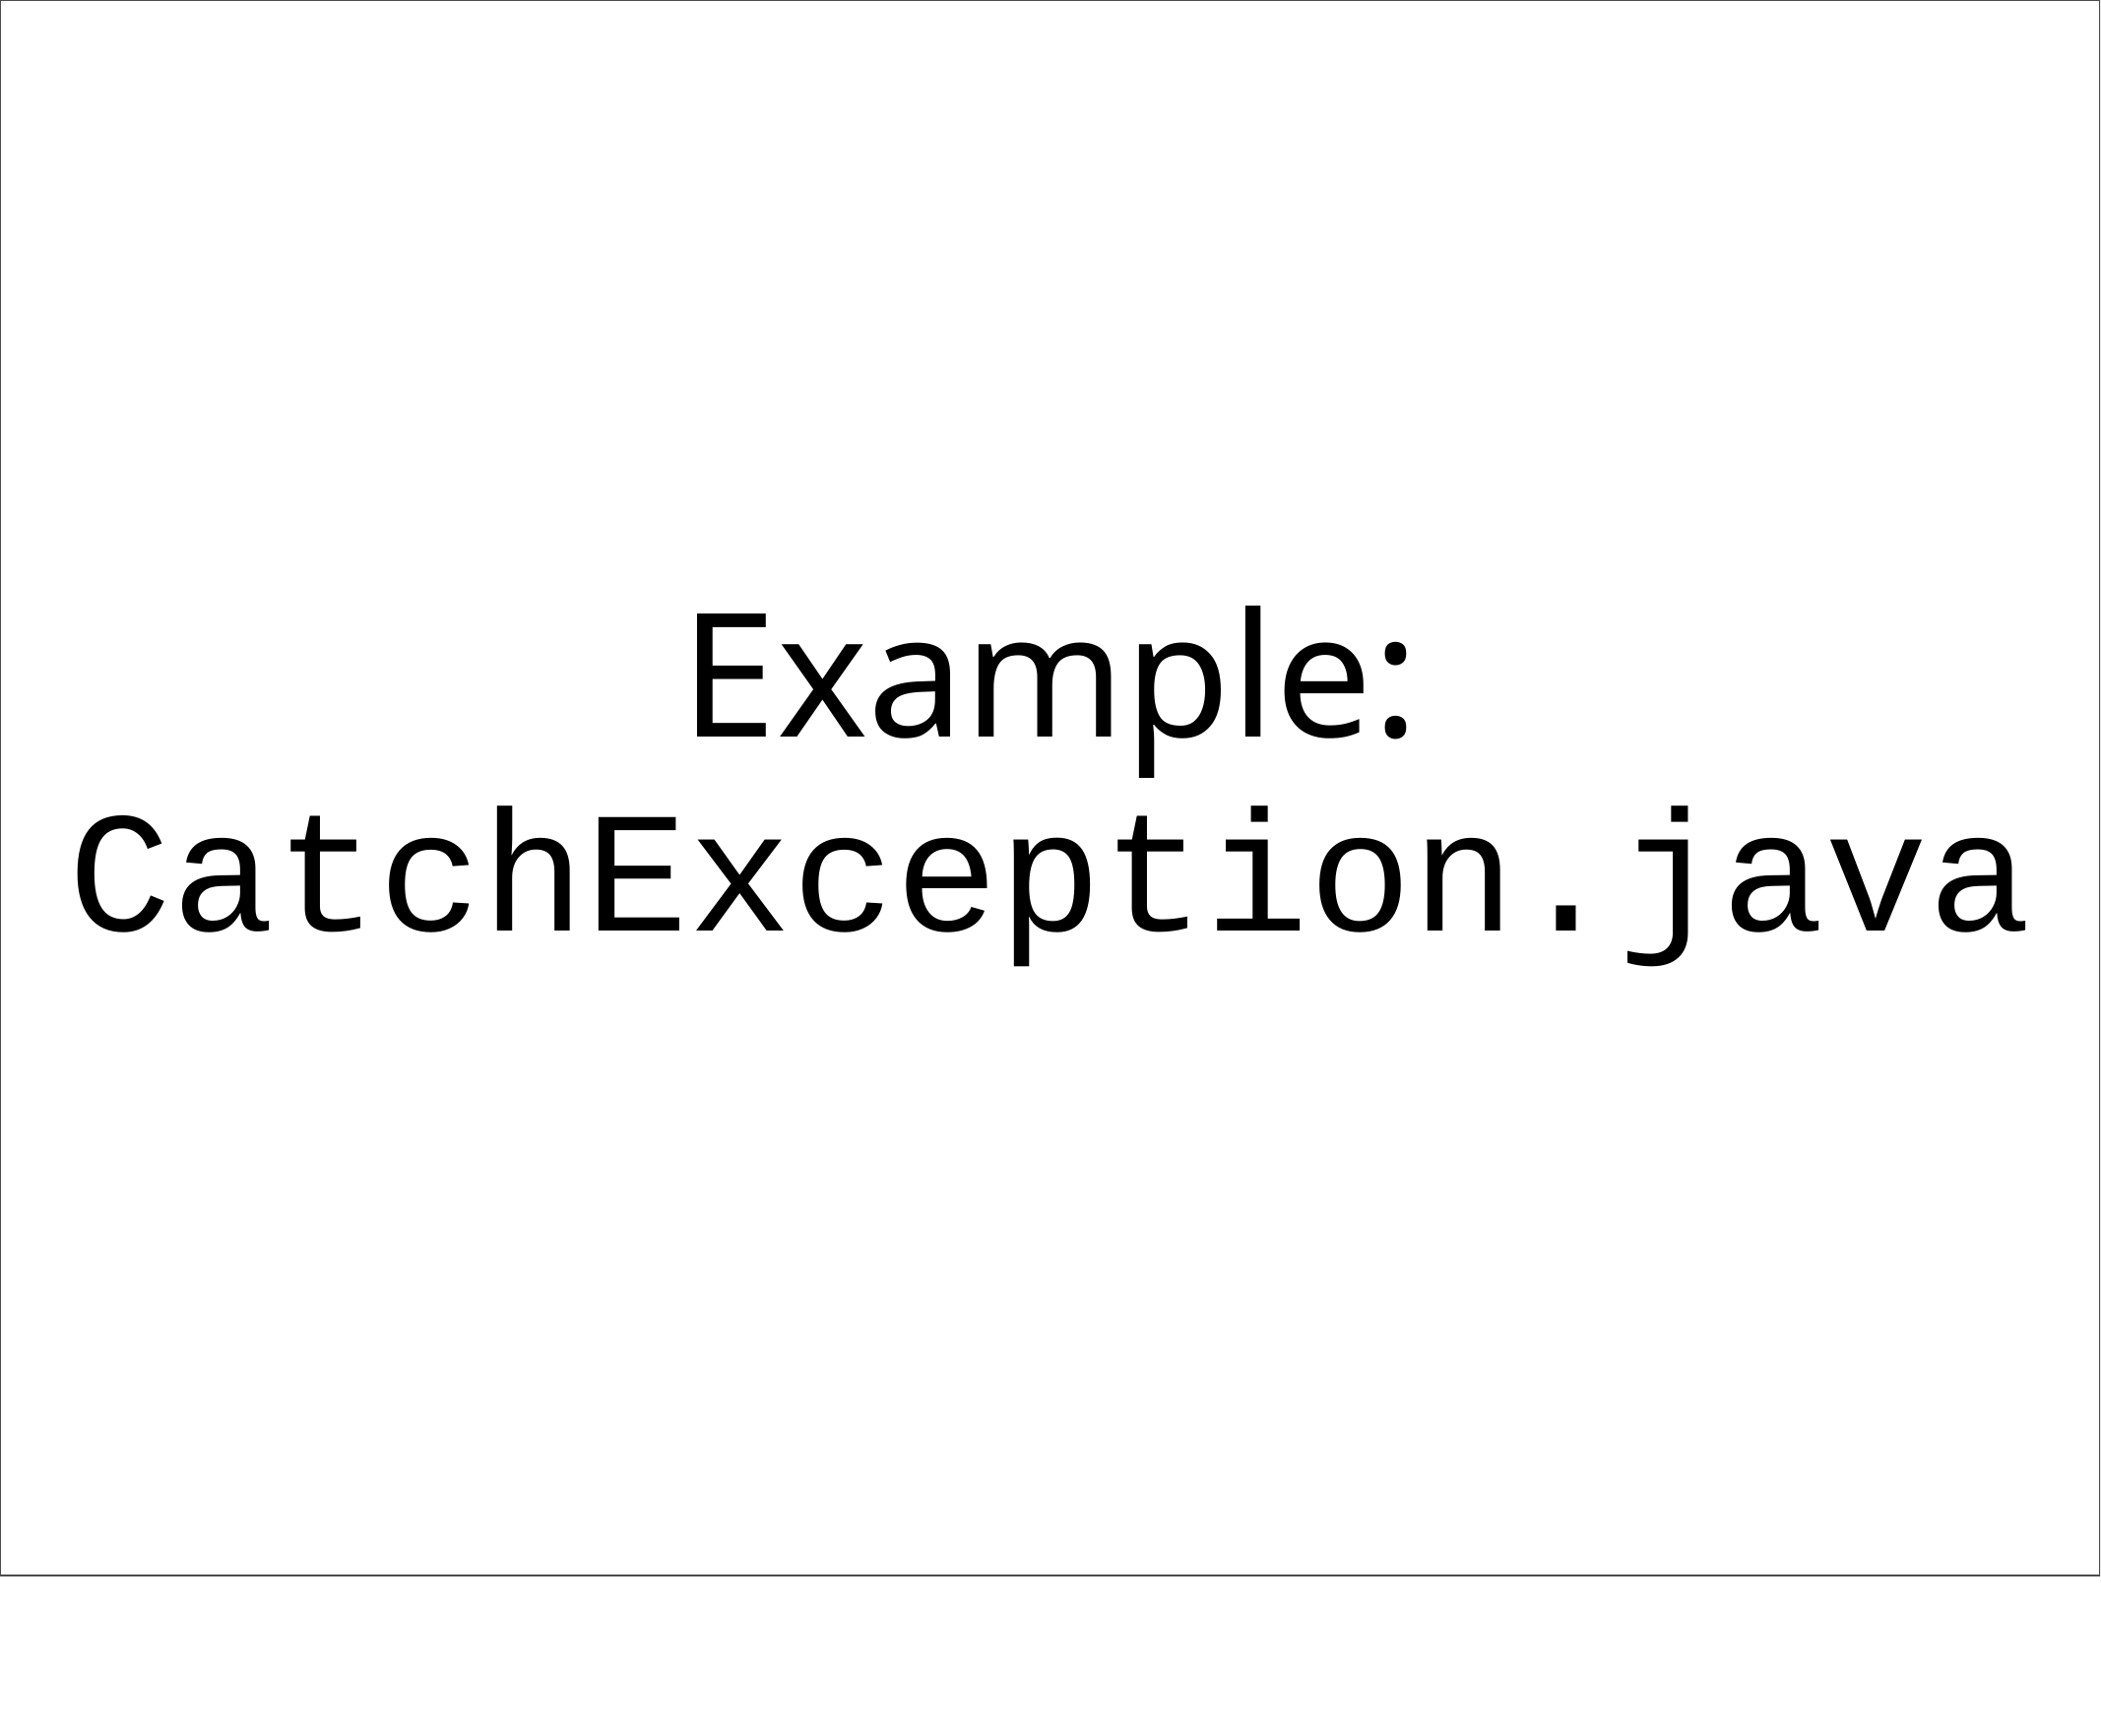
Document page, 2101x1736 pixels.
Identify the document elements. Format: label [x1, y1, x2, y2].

text_box [0, 0, 2101, 1575]
